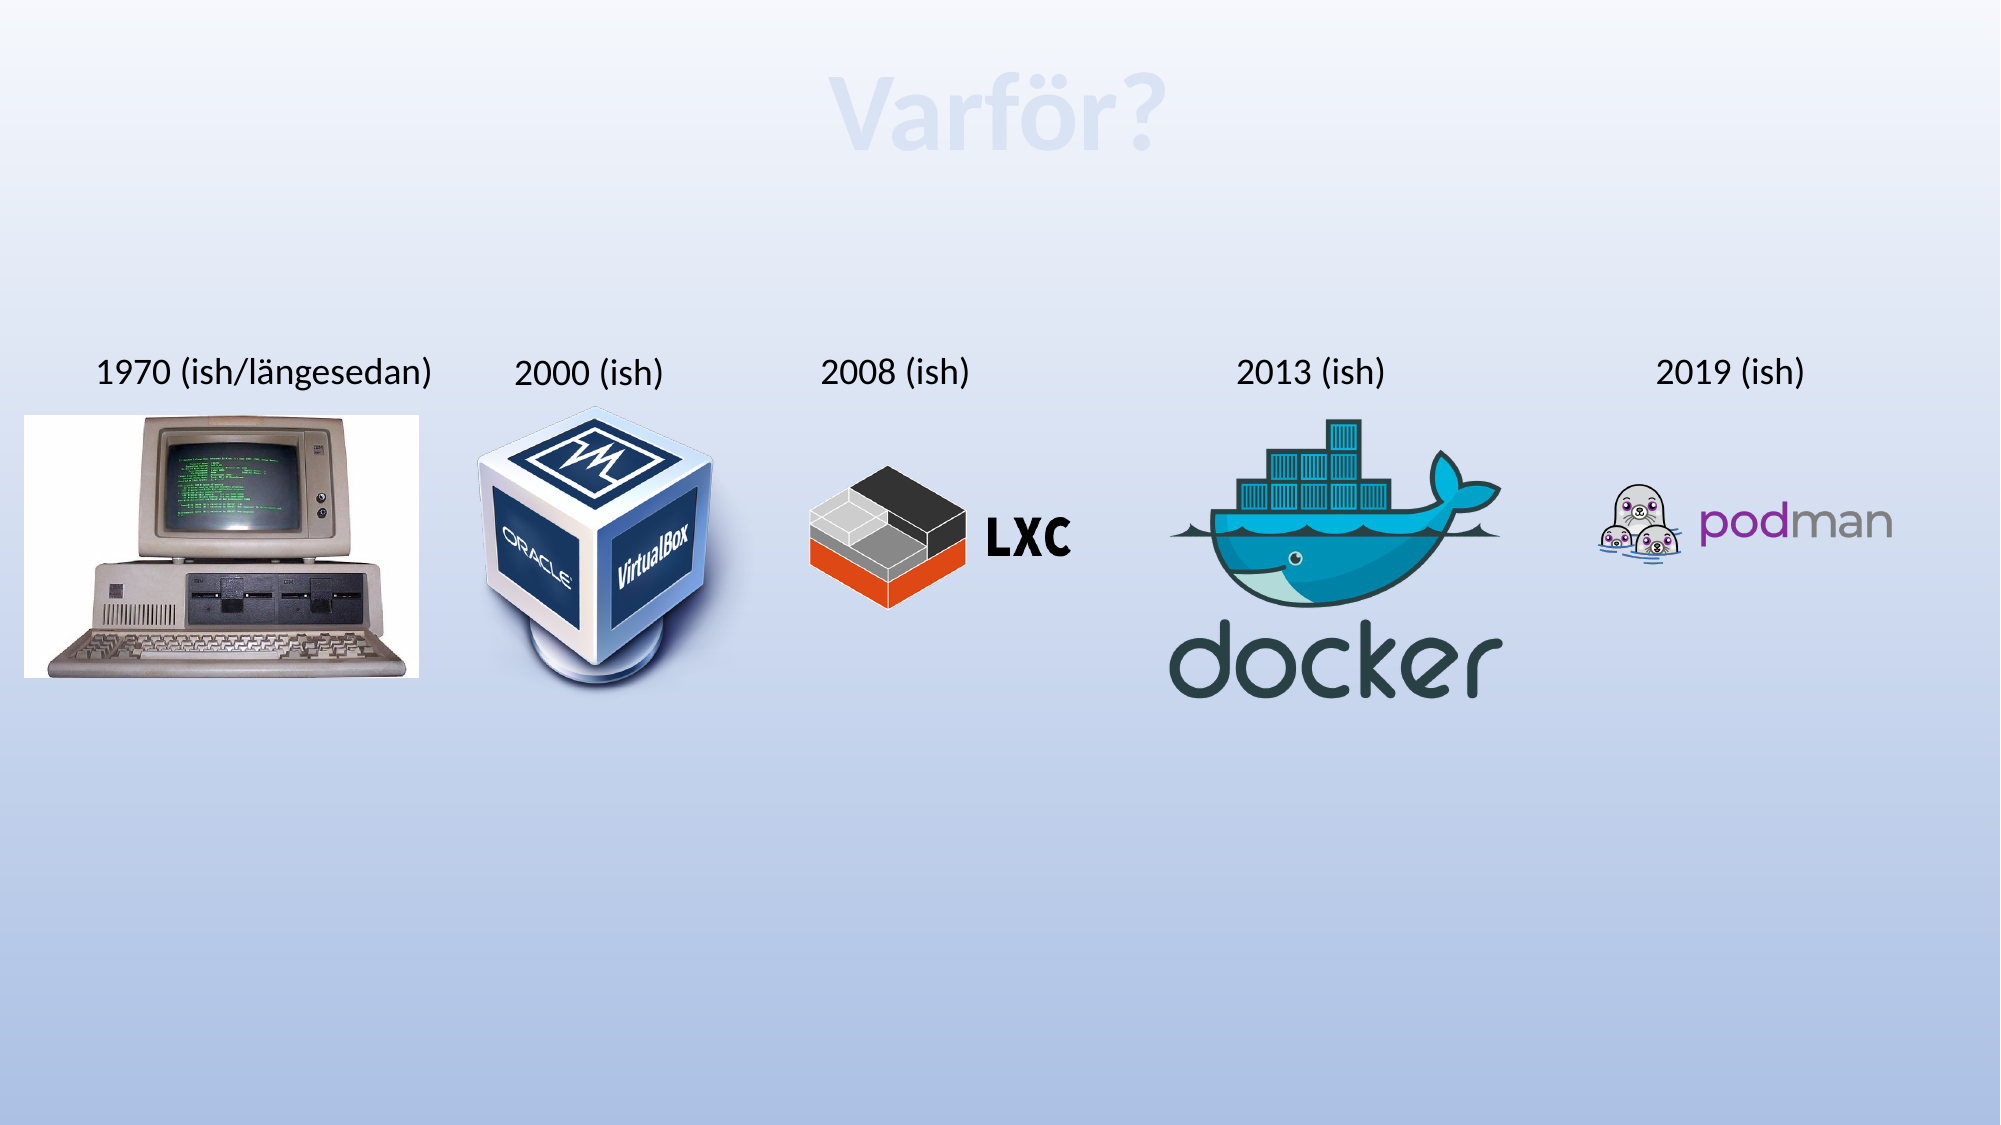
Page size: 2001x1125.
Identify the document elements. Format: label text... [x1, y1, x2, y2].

text_box 1970 (ish/längesedan) [80, 339, 513, 400]
picture [24, 415, 419, 678]
text_box 2019 (ish) [1640, 339, 1980, 400]
picture [465, 404, 1904, 708]
text_box 2013 (ish) [1221, 339, 1560, 400]
text_box Varför? [813, 30, 1187, 181]
text_box 2000 (ish) [499, 340, 838, 401]
text_box 2008 (ish) [805, 339, 1144, 400]
